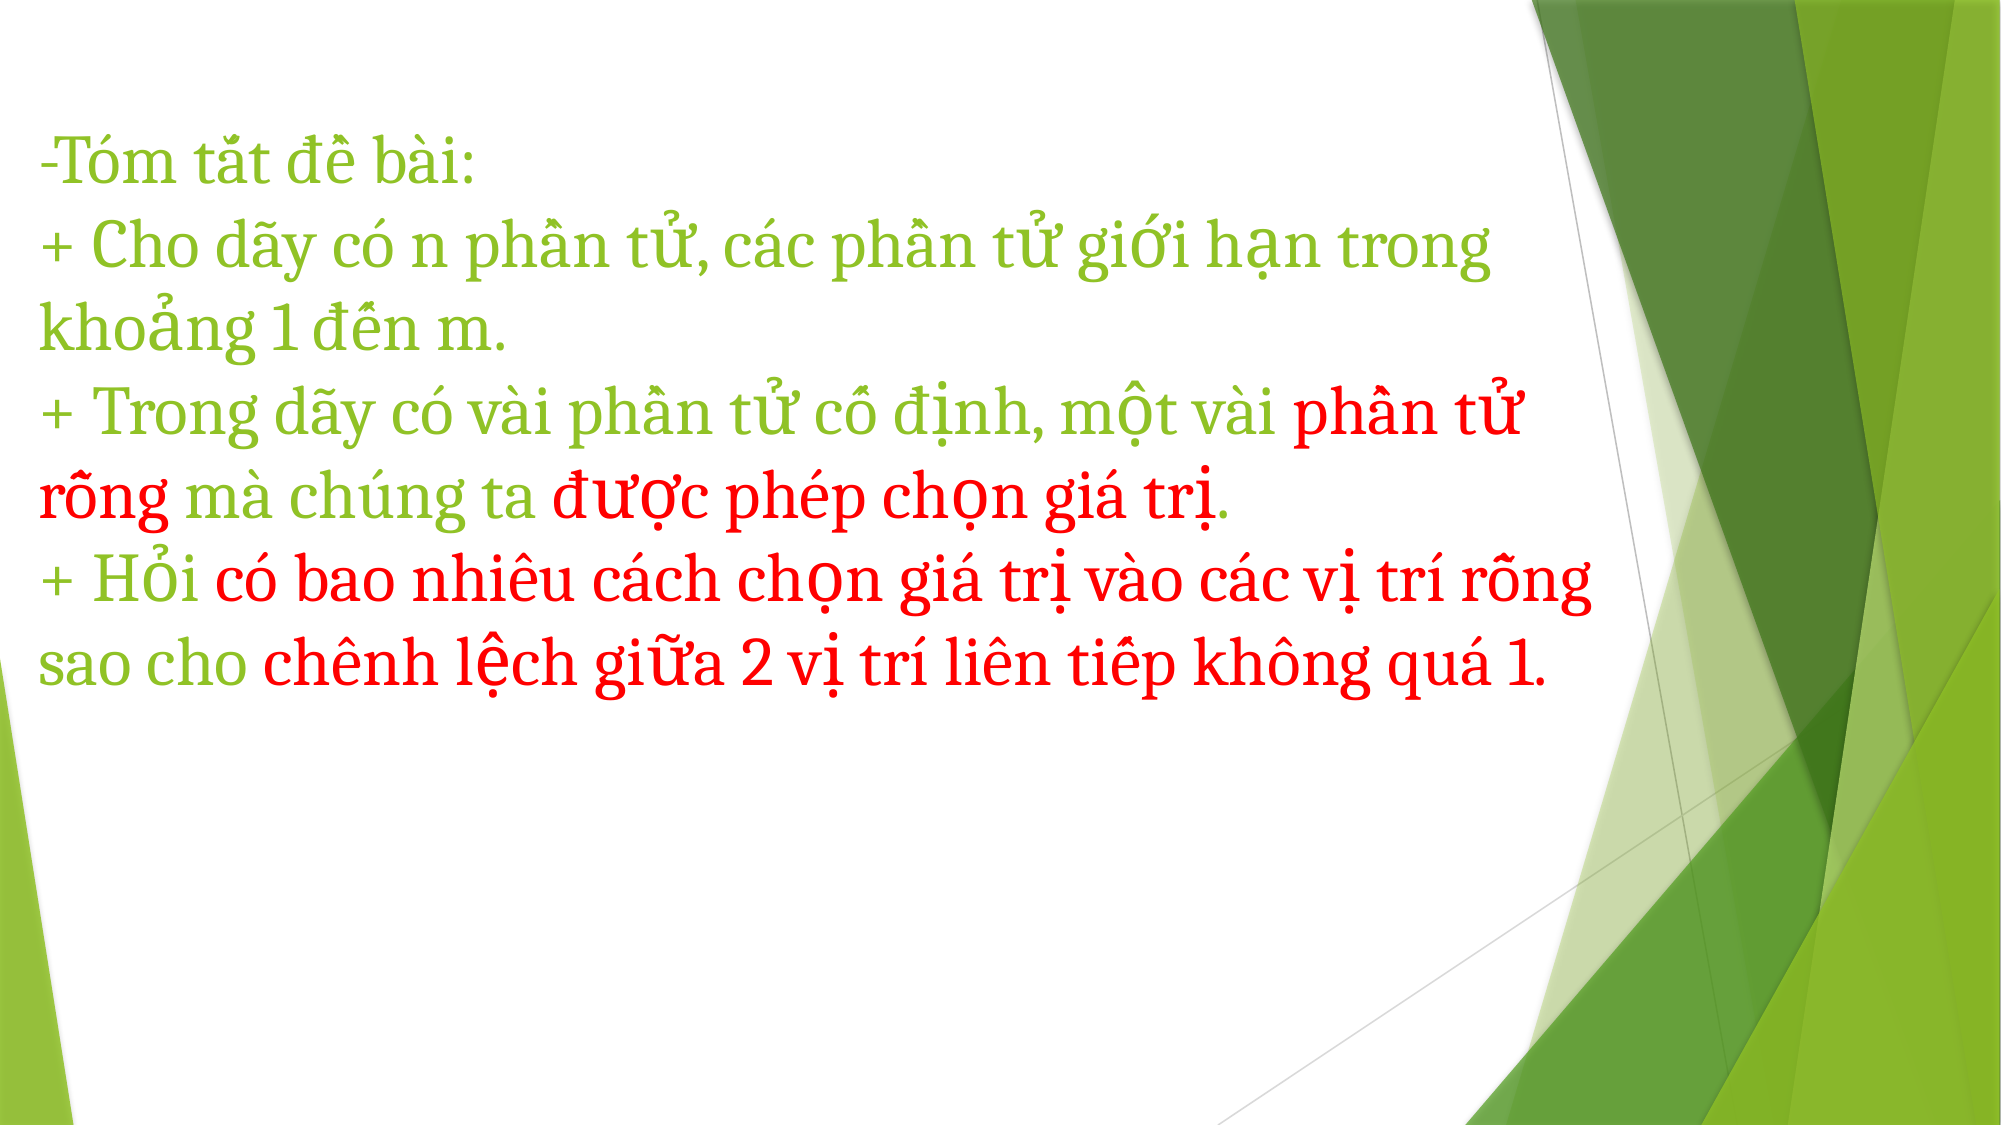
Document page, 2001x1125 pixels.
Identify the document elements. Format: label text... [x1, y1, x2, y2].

title -Tóm tắt đề bài: + Cho dãy có n phần tử, các phần tử giới hạn trong khoảng 1 đến m. + Trong dãy có vài phần tử cố định, một vài phần tử rỗng mà chúng ta được phép chọn giá trị. + Hỏi có bao nhiêu cách chọn giá trị vào các vị trí rỗng sao cho chênh lệch giữa 2 vị trí liên tiếp không quá 1. [23, 106, 1631, 753]
